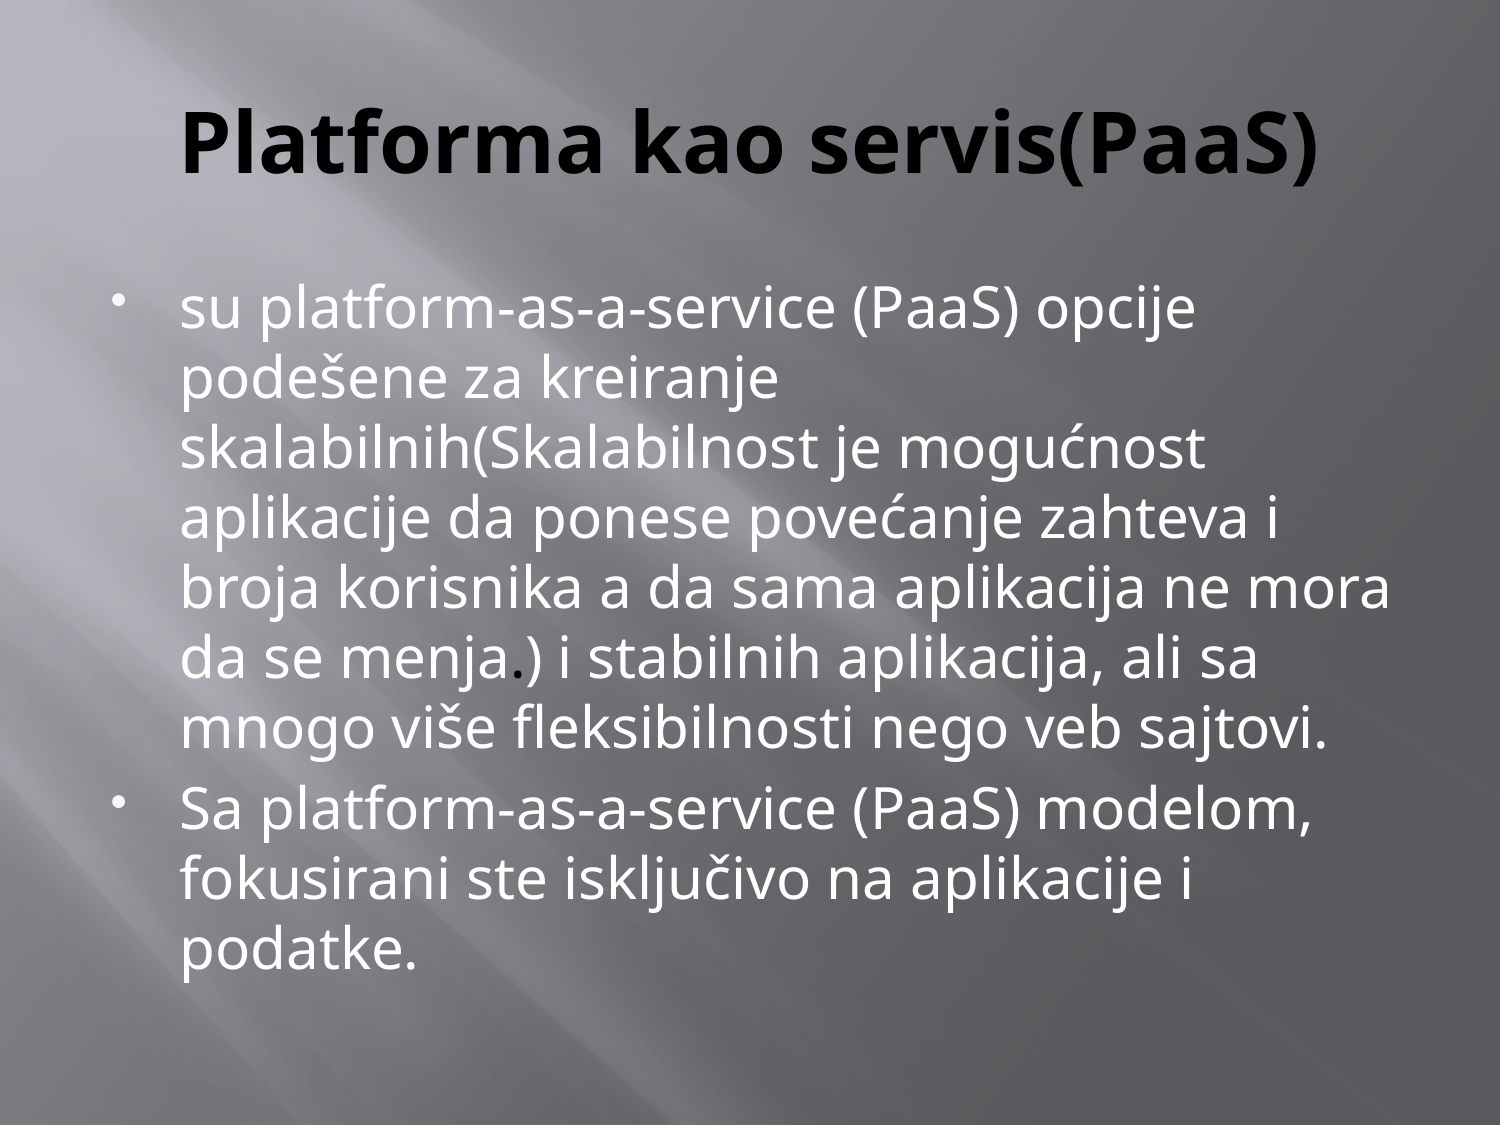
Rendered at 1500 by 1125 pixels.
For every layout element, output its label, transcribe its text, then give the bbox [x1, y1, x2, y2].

title Platforma kao servis(PaaS) [75, 45, 1425, 233]
list su platform-as-a-service (PaaS) opcije podešene za kreiranje skalabilnih(Skalabilnost je mogućnost aplikacije da ponese povećanje zahteva i broja korisnika a da sama aplikacija ne mora da se menja.) i stabilnih aplikacija, ali sa mnogo više fleksibilnosti nego veb sajtovi. Sa platform-as-a-service (PaaS) modelom, fokusirani ste isključivo na aplikacije i podatke. [75, 262, 1425, 1035]
